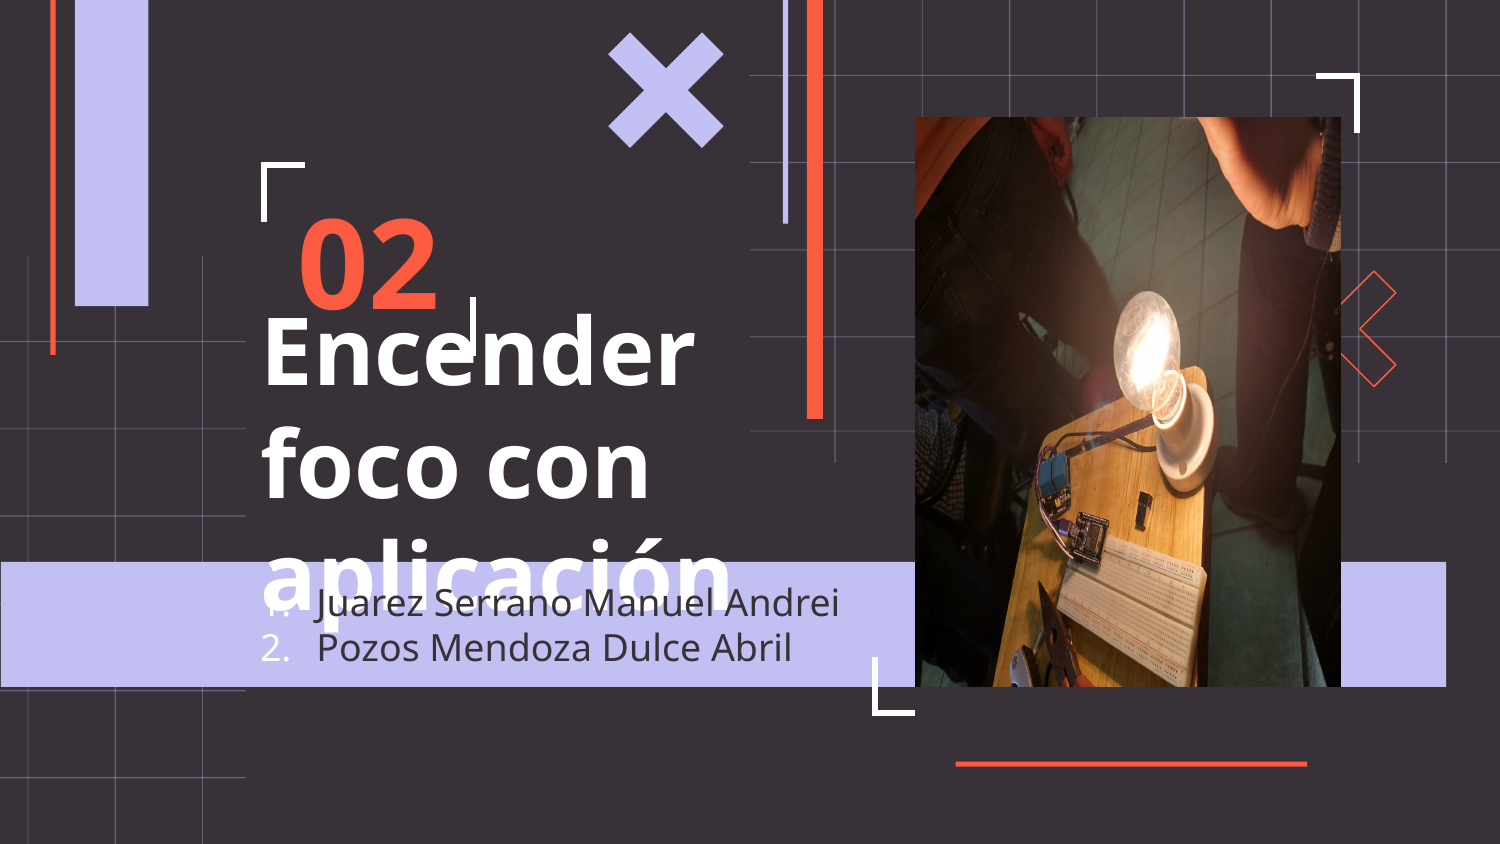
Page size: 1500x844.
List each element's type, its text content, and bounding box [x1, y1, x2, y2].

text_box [260, 164, 306, 222]
text_box [1344, 271, 1396, 387]
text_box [871, 656, 916, 714]
text_box [1344, 561, 1447, 687]
subtitle Juarez Serrano Manuel Andrei Pozos Mendoza Dulce Abril [245, 568, 910, 681]
text_box [0, 561, 910, 687]
title Encender foco con aplicación [245, 401, 902, 520]
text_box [1315, 75, 1361, 133]
title 02 [270, 190, 467, 329]
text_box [431, 296, 477, 354]
picture [915, 117, 1341, 688]
